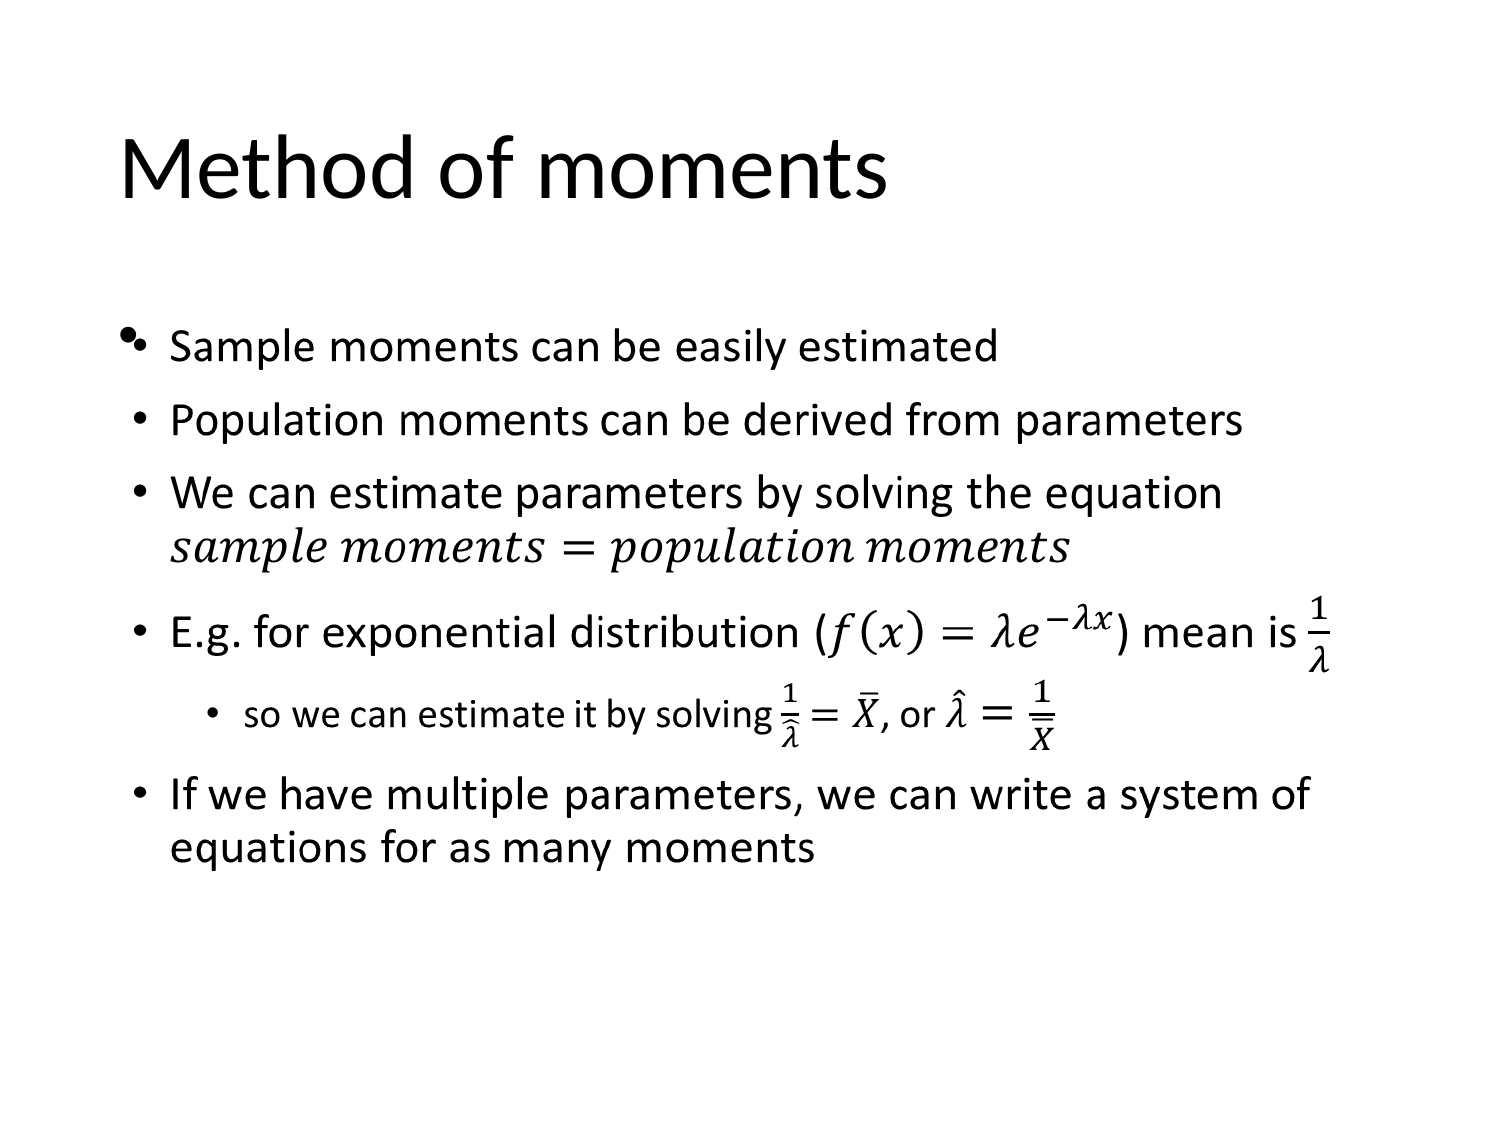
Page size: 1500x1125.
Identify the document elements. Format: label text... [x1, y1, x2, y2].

list [103, 299, 1397, 1014]
title Method of moments [103, 59, 1397, 278]
